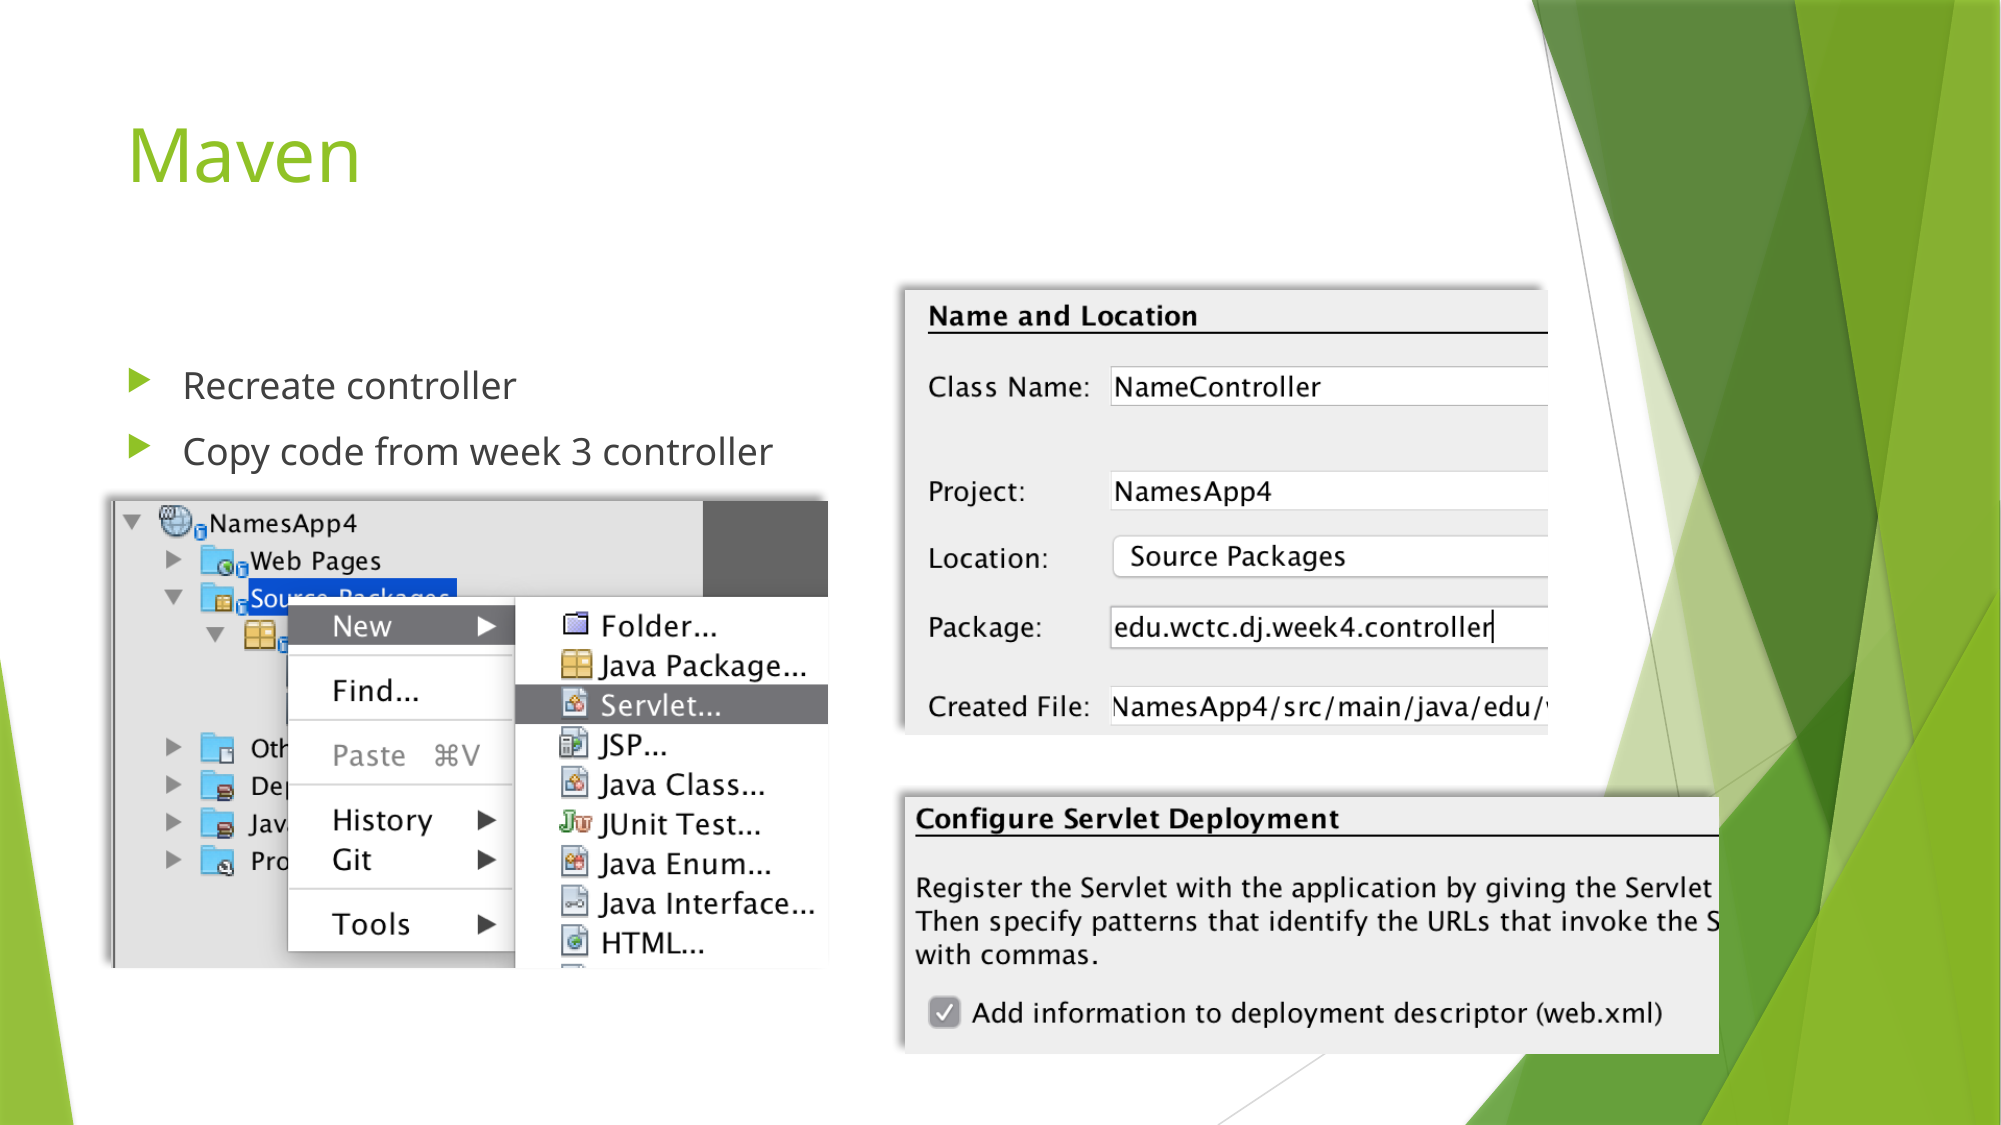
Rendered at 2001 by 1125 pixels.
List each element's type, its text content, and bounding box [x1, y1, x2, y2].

picture [905, 290, 1548, 736]
title Maven [111, 99, 1522, 317]
picture [905, 797, 1719, 1055]
list Recreate controller Copy code from week 3 controller [111, 354, 1522, 992]
picture [110, 500, 829, 969]
